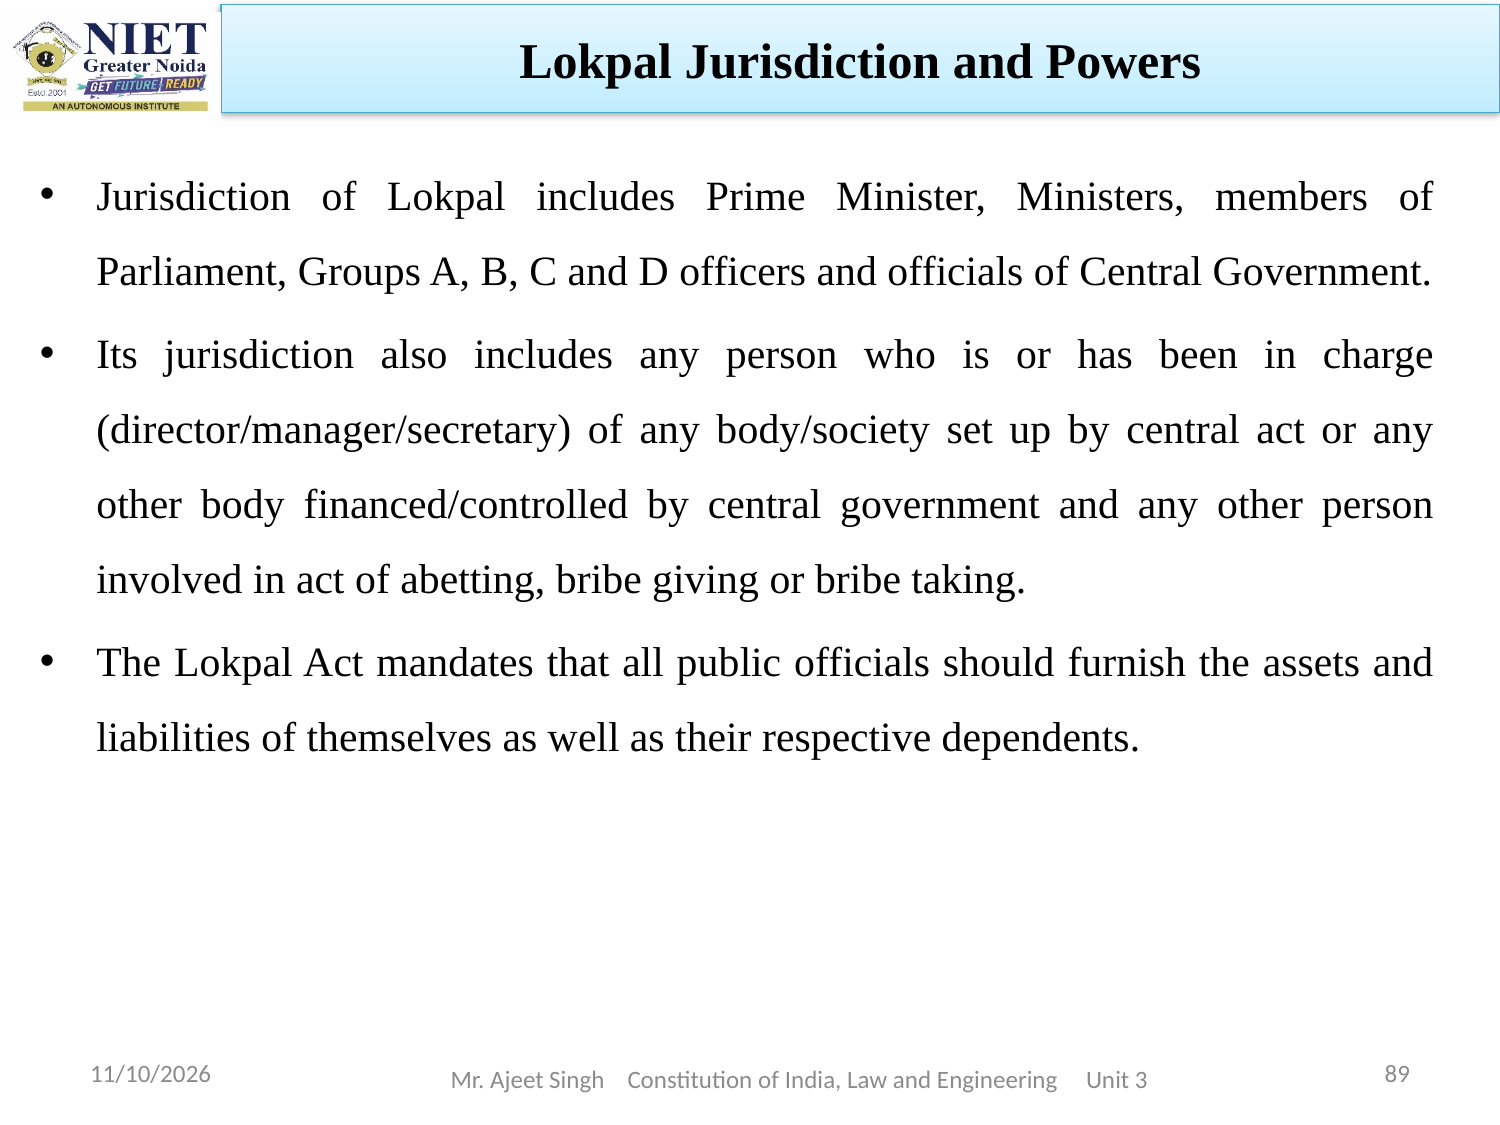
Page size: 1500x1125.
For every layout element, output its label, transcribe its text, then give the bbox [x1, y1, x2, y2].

text_box Lokpal Jurisdiction and Powers [220, 4, 1500, 113]
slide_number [75, 1042, 237, 1103]
picture [0, 11, 222, 121]
footer Mr. Ajeet Singh Constitution of India, Law and Engineering Unit 3 [237, 1042, 1363, 1115]
slide_number 89 [1074, 1042, 1425, 1103]
list Jurisdiction of Lokpal includes Prime Minister, Ministers, members of Parliament, Groups A, B, C and D officers and officials of Central Government. Its jurisdiction also includes any person who is or has been in charge (director/manager/secretary) of any body/society set up by central act or any other body financed/controlled by central government and any other person involved in act of abetting, bribe giving or bribe taking. The Lokpal Act mandates that all public officials should furnish the assets and liabilities of themselves as well as their respective dependents. [24, 135, 1450, 1047]
